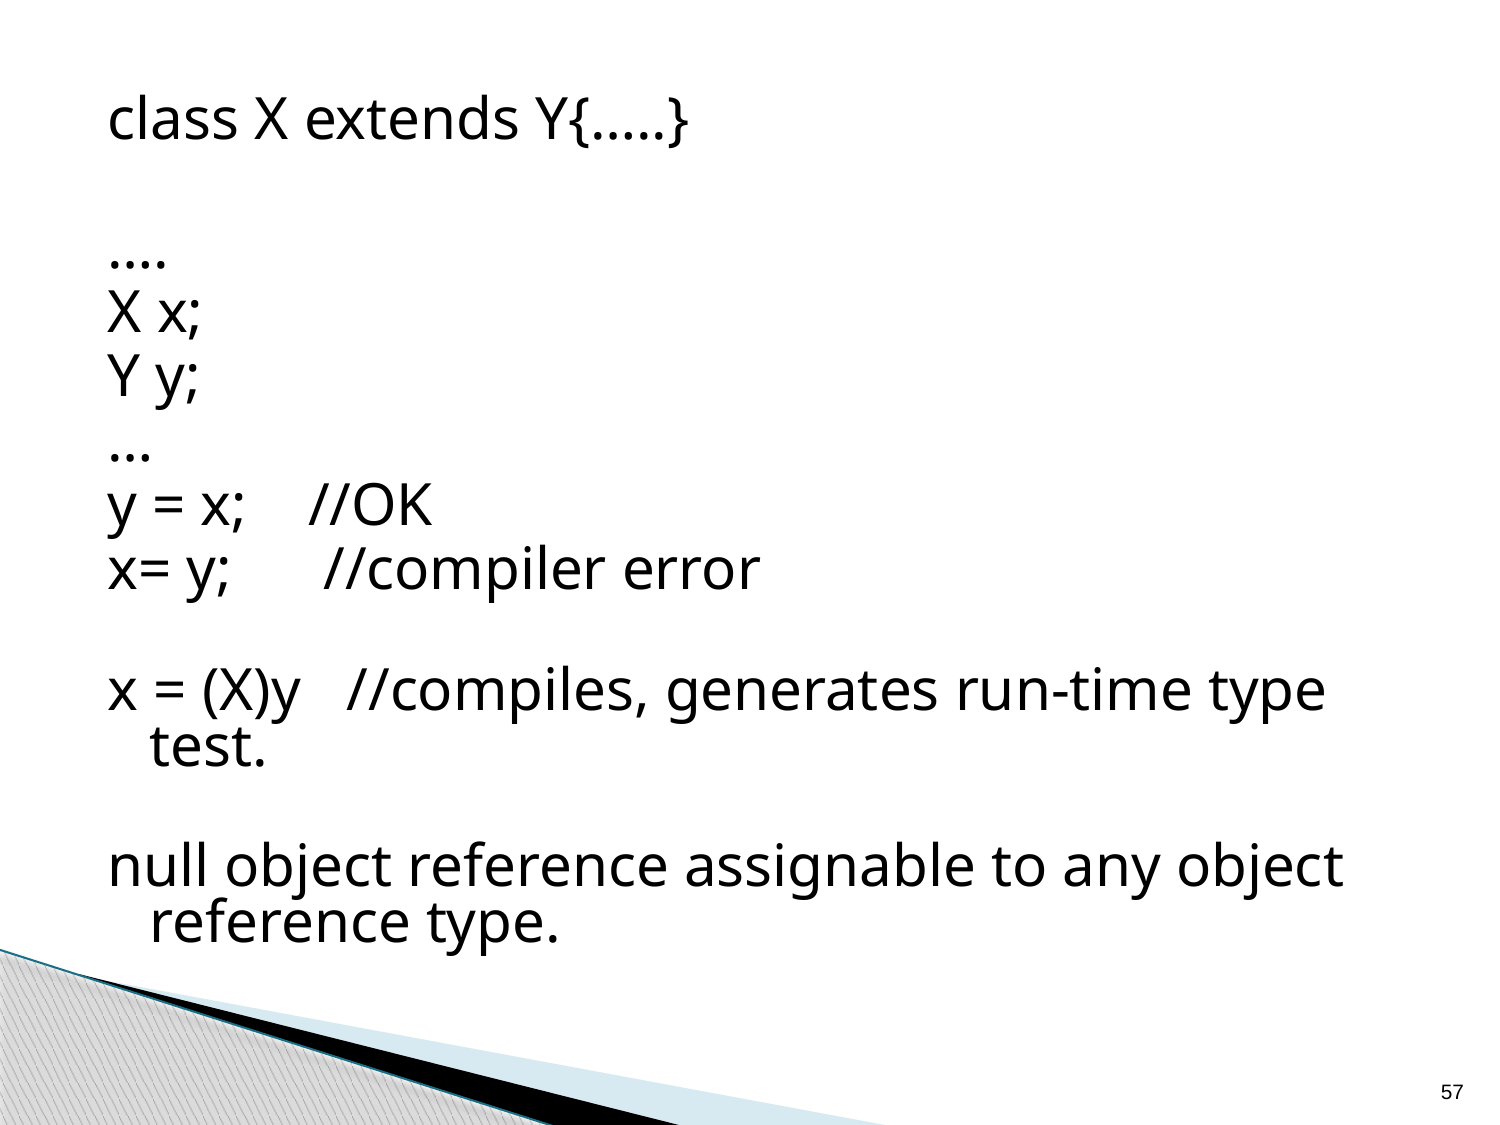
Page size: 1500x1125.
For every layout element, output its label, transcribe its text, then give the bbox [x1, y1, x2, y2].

slide_number 57 [1362, 1051, 1479, 1112]
list class X extends Y{…..} …. X x; Y y; … y = x; //OK x= y; //compiler error x = (X)y //compiles, generates run-time type test. null object reference assignable to any object reference type. [75, 87, 1425, 1005]
